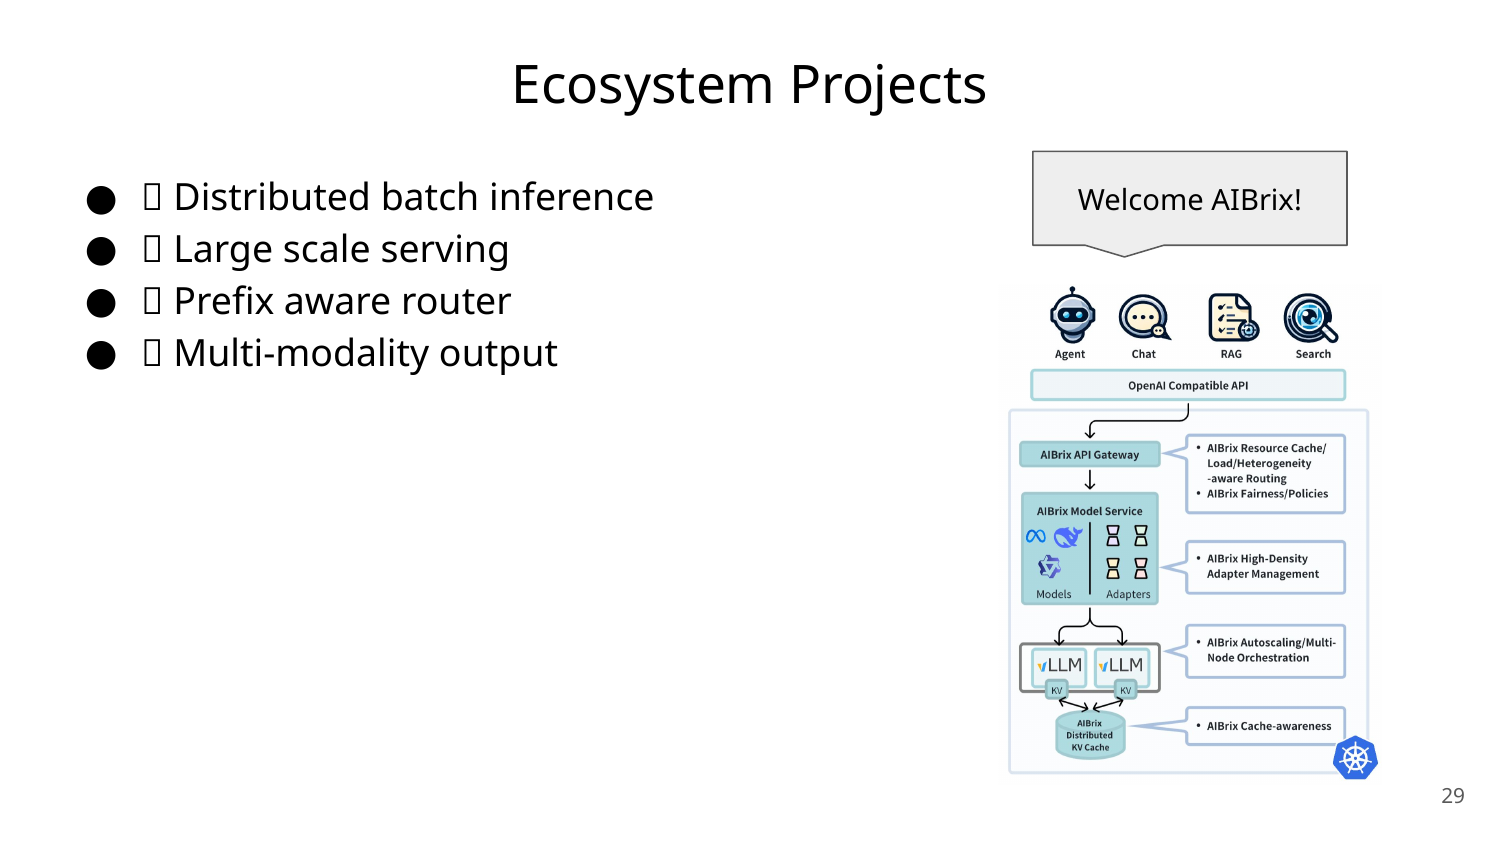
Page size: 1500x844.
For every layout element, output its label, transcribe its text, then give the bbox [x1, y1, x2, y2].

picture [998, 284, 1382, 785]
list 🤔 Distributed batch inference ✅ Large scale serving ✅ Prefix aware router 🤔 Multi-modality output [51, 151, 1449, 765]
title Ecosystem Projects [51, 35, 1449, 130]
text_box Welcome AIBrix! [1032, 151, 1347, 257]
slide_number ‹#› [1389, 764, 1480, 830]
